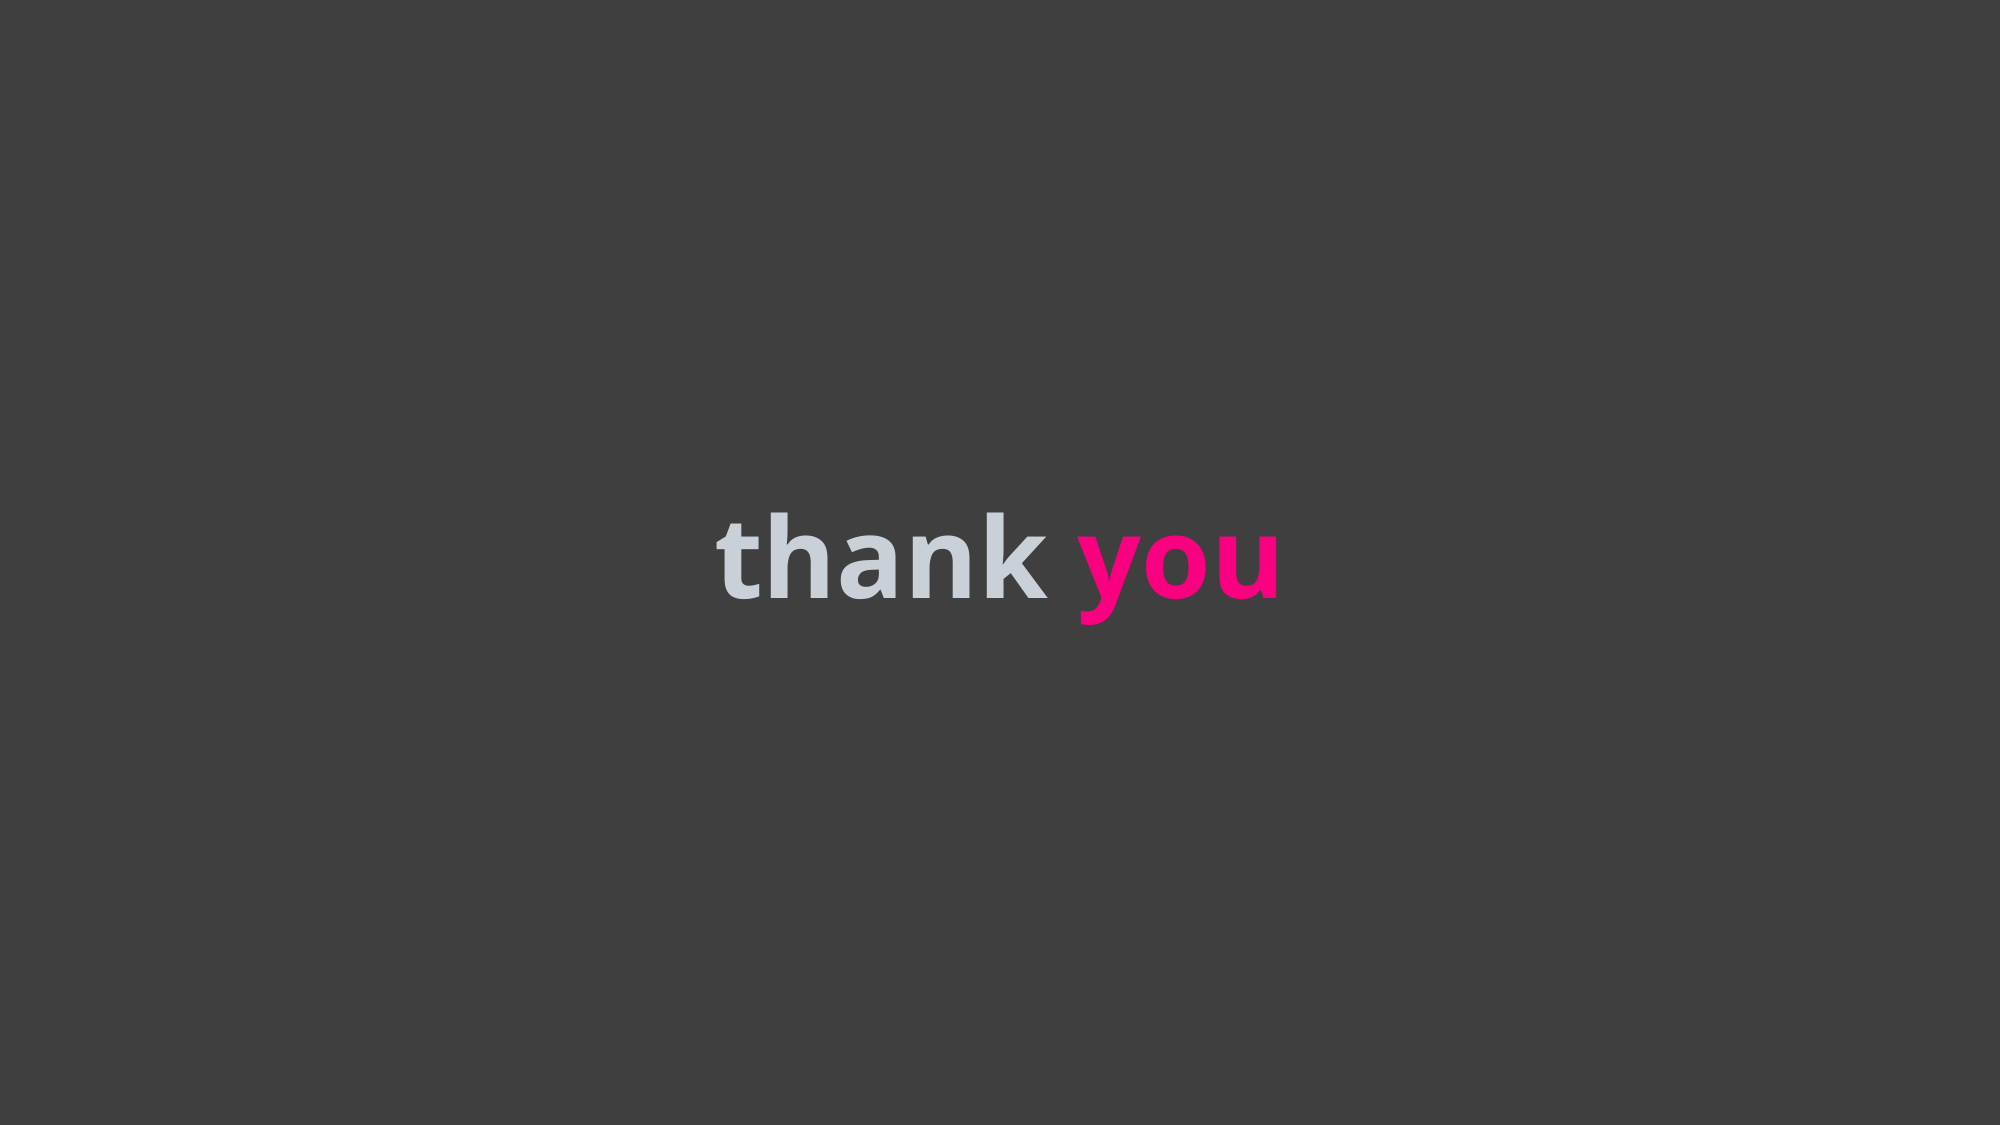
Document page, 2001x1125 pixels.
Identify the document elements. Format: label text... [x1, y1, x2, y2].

text_box thank you [137, 453, 1863, 672]
